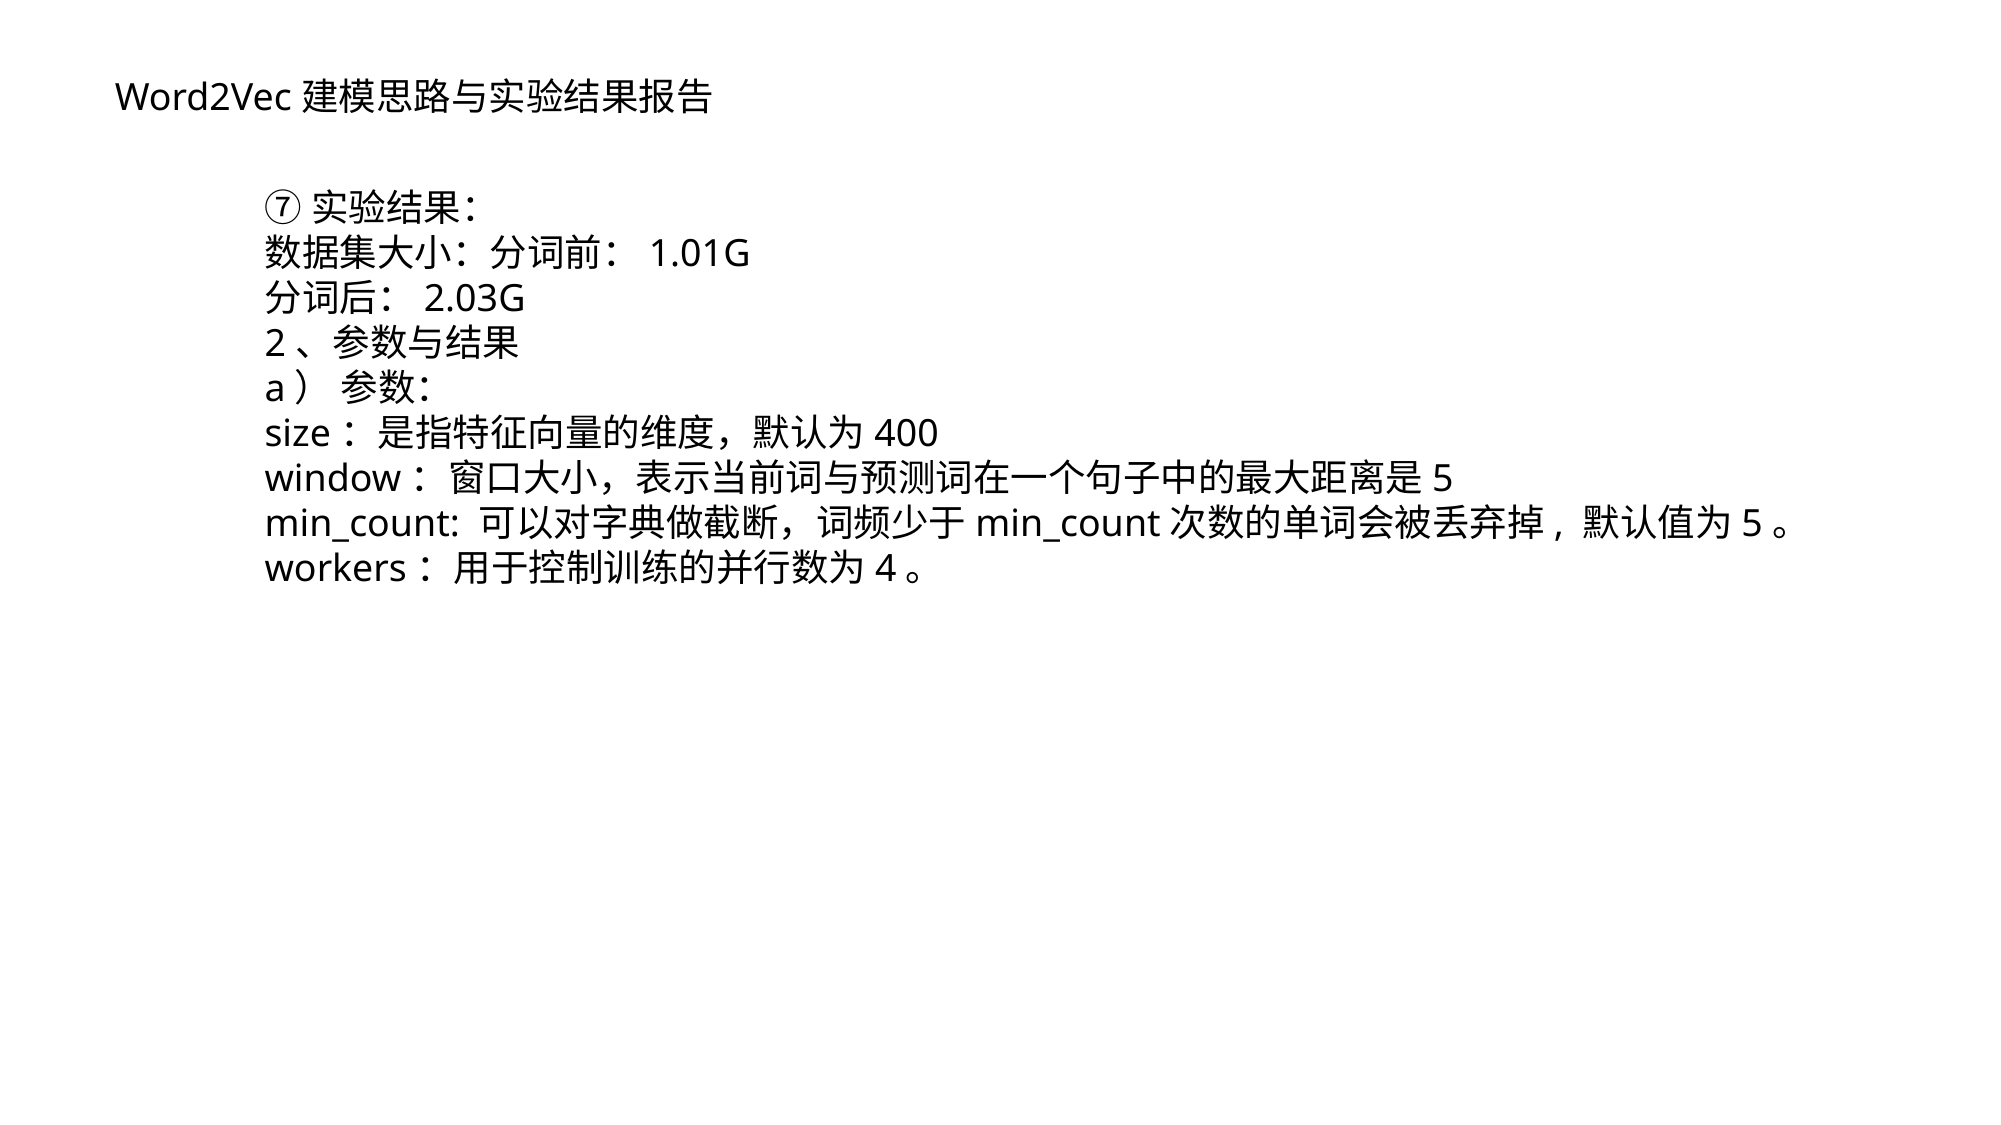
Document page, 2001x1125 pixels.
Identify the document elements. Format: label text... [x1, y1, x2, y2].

text_box Word2Vec建模思路与实验结果报告 [99, 66, 1665, 126]
text_box ⑦实验结果： 数据集大小：分词前：1.01G 分词后：2.03G 2、参数与结果 a） 参数： size：是指特征向量的维度，默认为400 window：窗口大小，表示当前词与预测词在一个句子中的最大距离是5 min_count: 可以对字典做截断，词频少于min_count次数的单词会被丢弃掉, 默认值为5。 workers：用于控制训练的并行数为4。 [99, 176, 1900, 777]
